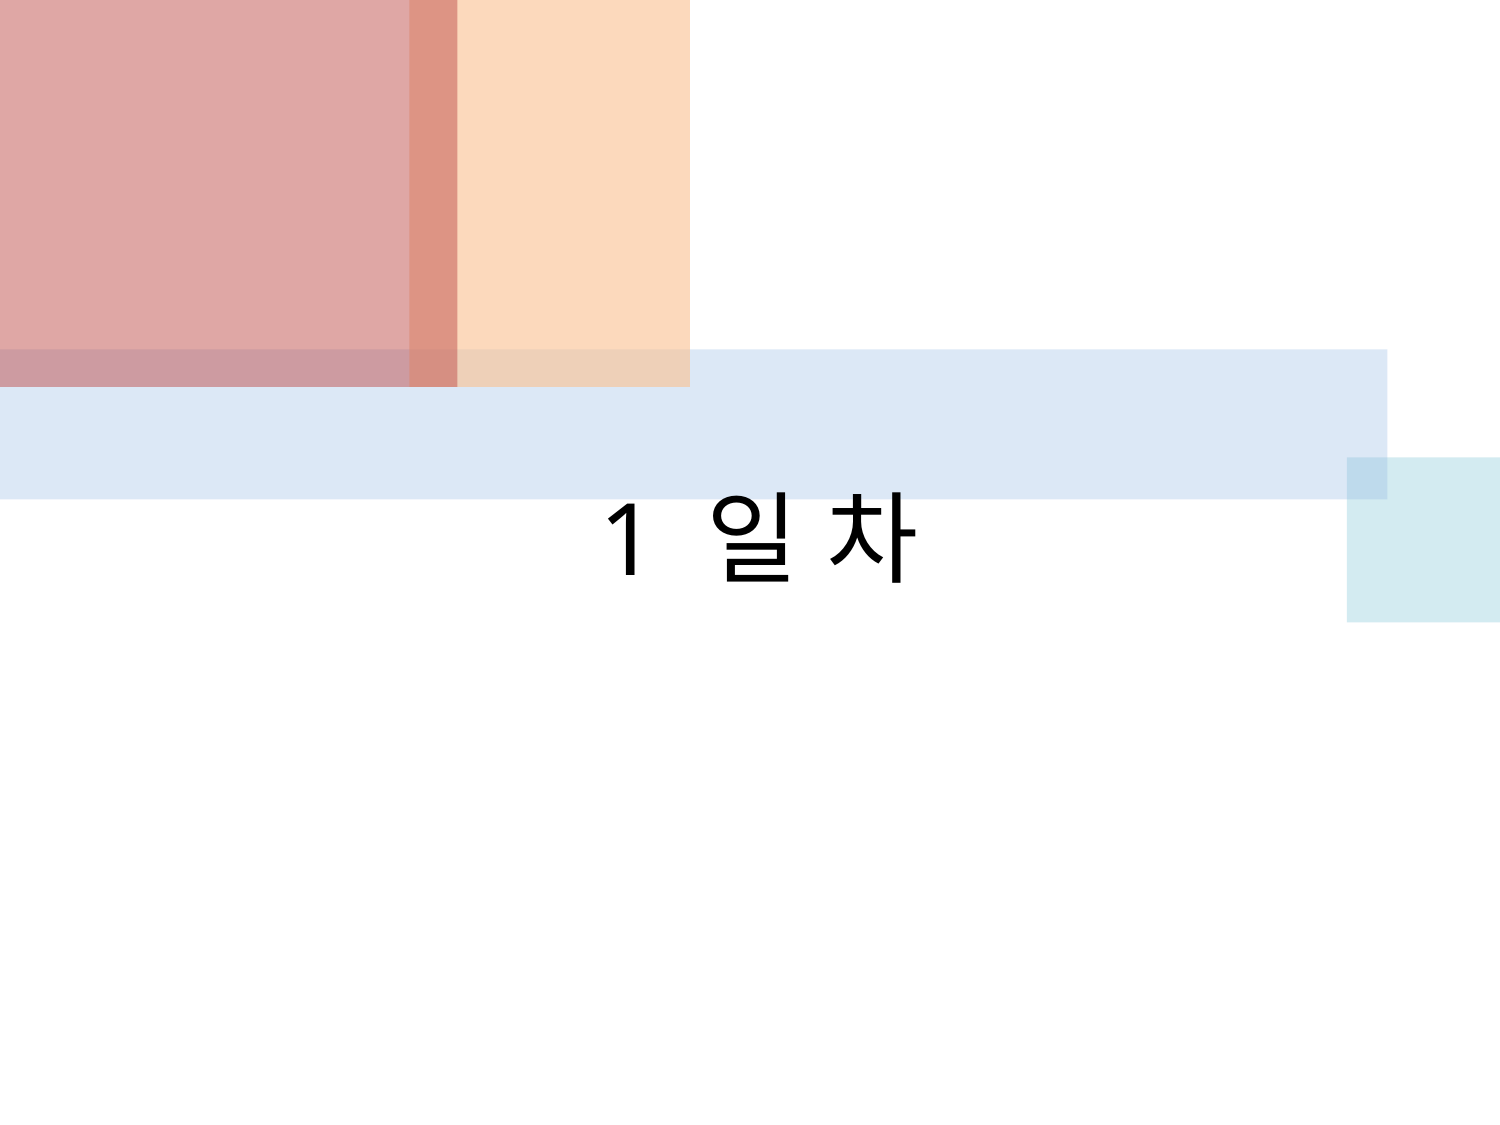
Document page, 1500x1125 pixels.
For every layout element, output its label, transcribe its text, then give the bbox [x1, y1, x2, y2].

text_box 1 일 차 [584, 468, 1188, 603]
